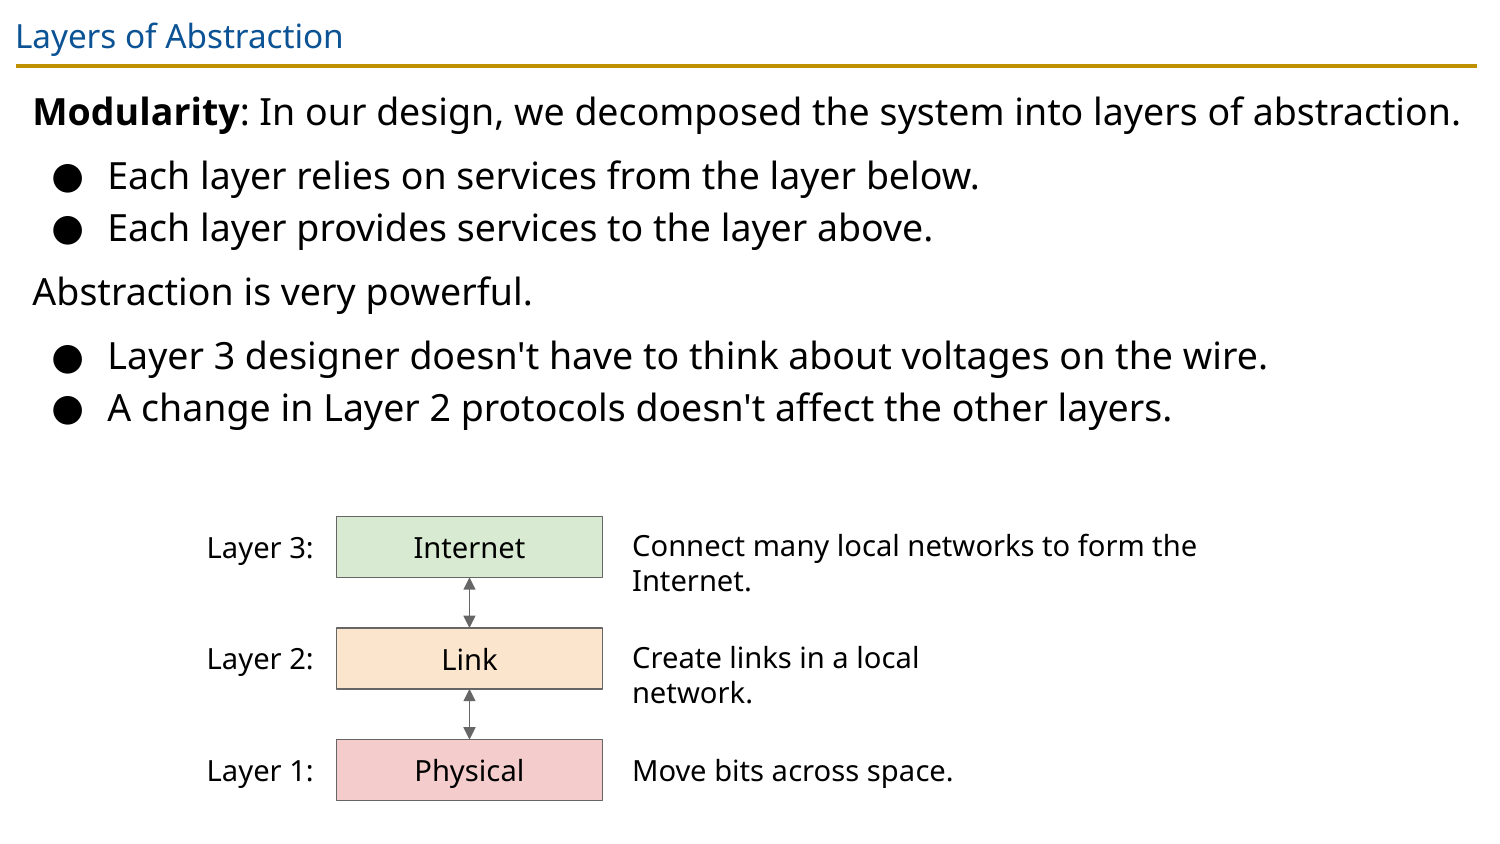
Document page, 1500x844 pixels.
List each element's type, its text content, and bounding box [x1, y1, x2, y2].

text_box Link [336, 627, 603, 689]
text_box Create links in a local network. [627, 635, 1041, 715]
list Modularity: In our design, we decomposed the system into layers of abstraction. Each layer relies on services from the layer below. Each layer provides services to the layer above. Abstraction is very powerful. Layer 3 designer doesn't have to think about voltages on the wire. A change in Layer 2 protocols doesn't affect the other layers. [17, 65, 1480, 447]
title Layers of Abstraction [0, 0, 1500, 65]
text_box Layer 3: [202, 524, 324, 569]
text_box Internet [336, 516, 603, 578]
text_box Physical [336, 739, 603, 801]
text_box Connect many local networks to form the Internet. [627, 522, 1298, 602]
text_box Layer 2: [202, 636, 324, 681]
text_box Layer 1: [202, 747, 324, 792]
text_box Move bits across space. [627, 747, 962, 792]
